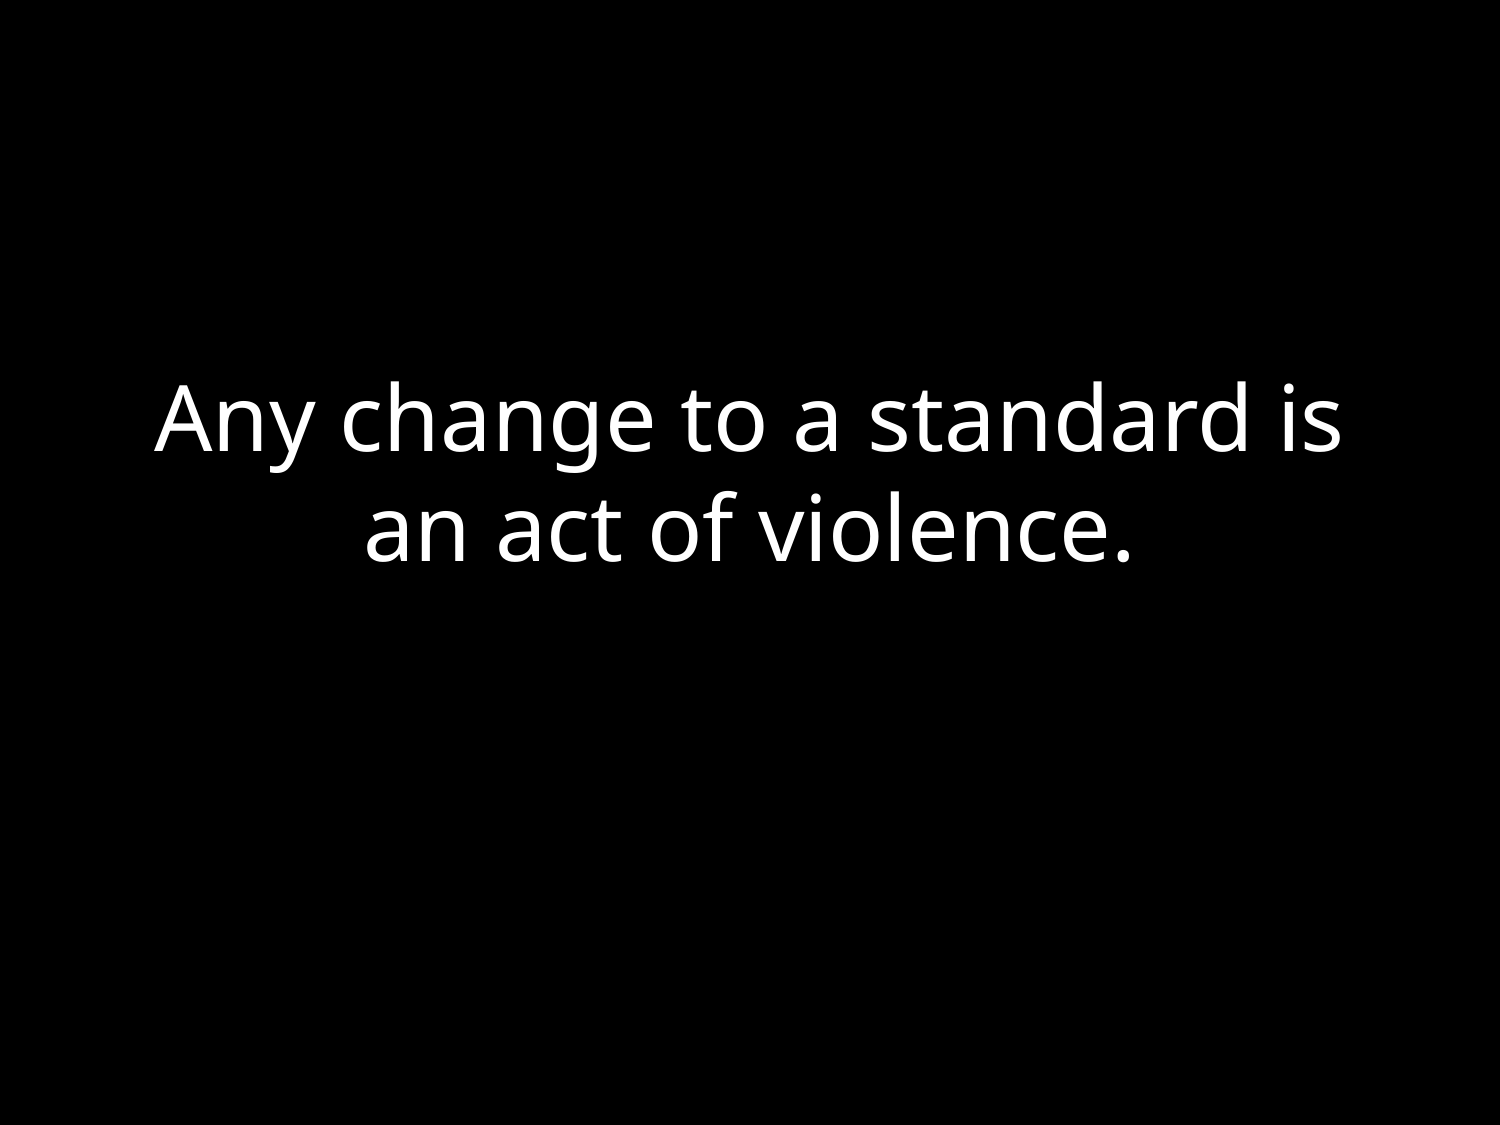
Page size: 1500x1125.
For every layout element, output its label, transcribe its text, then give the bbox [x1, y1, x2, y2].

title Any change to a standard is an act of violence. [112, 349, 1388, 591]
